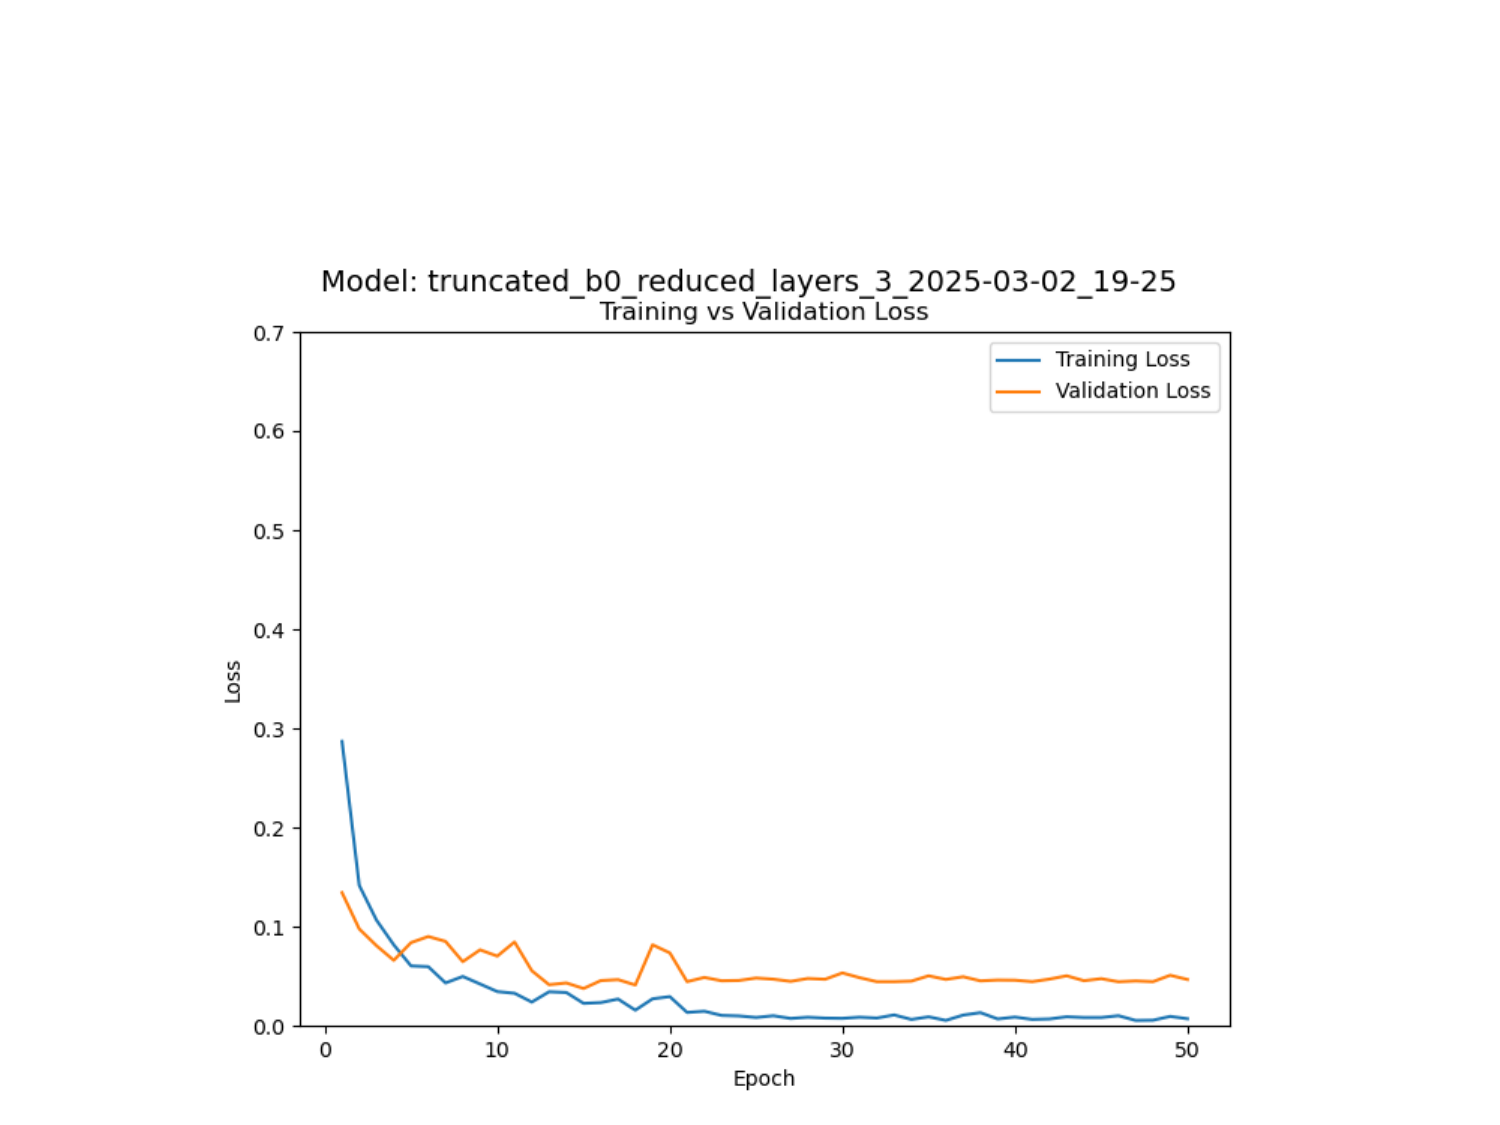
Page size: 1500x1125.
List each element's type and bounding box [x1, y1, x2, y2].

picture [149, 224, 1351, 1125]
